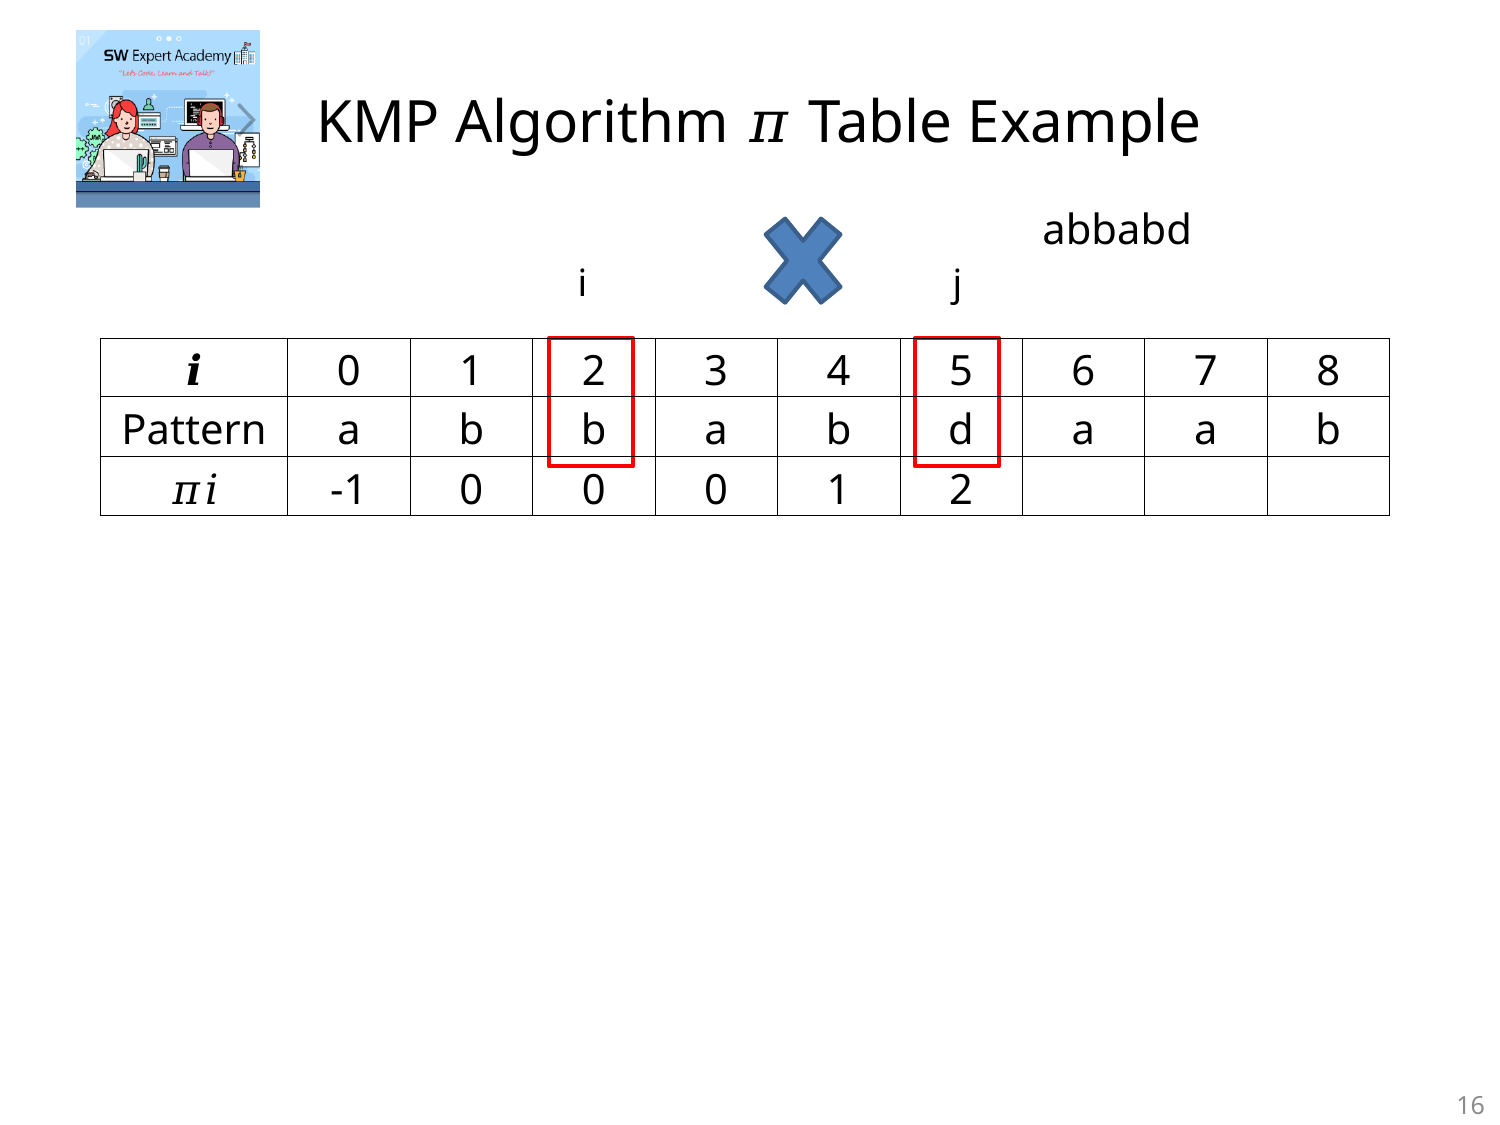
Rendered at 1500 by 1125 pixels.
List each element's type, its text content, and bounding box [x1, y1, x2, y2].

table_cell b [1268, 397, 1389, 456]
text_box [763, 216, 843, 305]
table_cell d [901, 397, 1022, 456]
table_cell [1268, 457, 1389, 515]
table_header 0 [288, 339, 410, 396]
table_cell b [411, 397, 532, 456]
table_cell a [656, 397, 777, 456]
text_box abbabd [1027, 195, 1357, 260]
table_cell a [1023, 397, 1144, 456]
slide_number 16 [1149, 1076, 1500, 1125]
table_header 1 [411, 339, 532, 396]
table_header 5 [901, 339, 1022, 396]
table_cell 0 [411, 457, 532, 515]
table_cell a [1145, 397, 1267, 456]
table_cell Pattern [101, 397, 287, 456]
table_cell a [288, 397, 410, 456]
table_cell 0 [533, 457, 655, 515]
table_cell 2 [901, 457, 1022, 515]
picture [76, 30, 260, 208]
text_box i [562, 251, 603, 311]
table_cell 0 [656, 457, 777, 515]
table_header 2 [533, 339, 655, 396]
table_header 3 [656, 339, 777, 396]
table_cell 𝜋𝑖 [101, 457, 287, 515]
table_header 6 [1023, 339, 1144, 396]
table_cell [1145, 457, 1267, 515]
table_header 7 [1145, 339, 1267, 396]
table_header 4 [778, 339, 900, 396]
text_box j [937, 251, 978, 311]
table_cell b [778, 397, 900, 456]
table_cell b [533, 397, 655, 456]
table_header 𝒊 [101, 339, 287, 396]
table_cell 1 [778, 457, 900, 515]
title KMP Algorithm 𝜋 Table Example [301, 43, 1361, 196]
table_cell -1 [288, 457, 410, 515]
table_header 8 [1268, 339, 1389, 396]
table_cell [1023, 457, 1144, 515]
